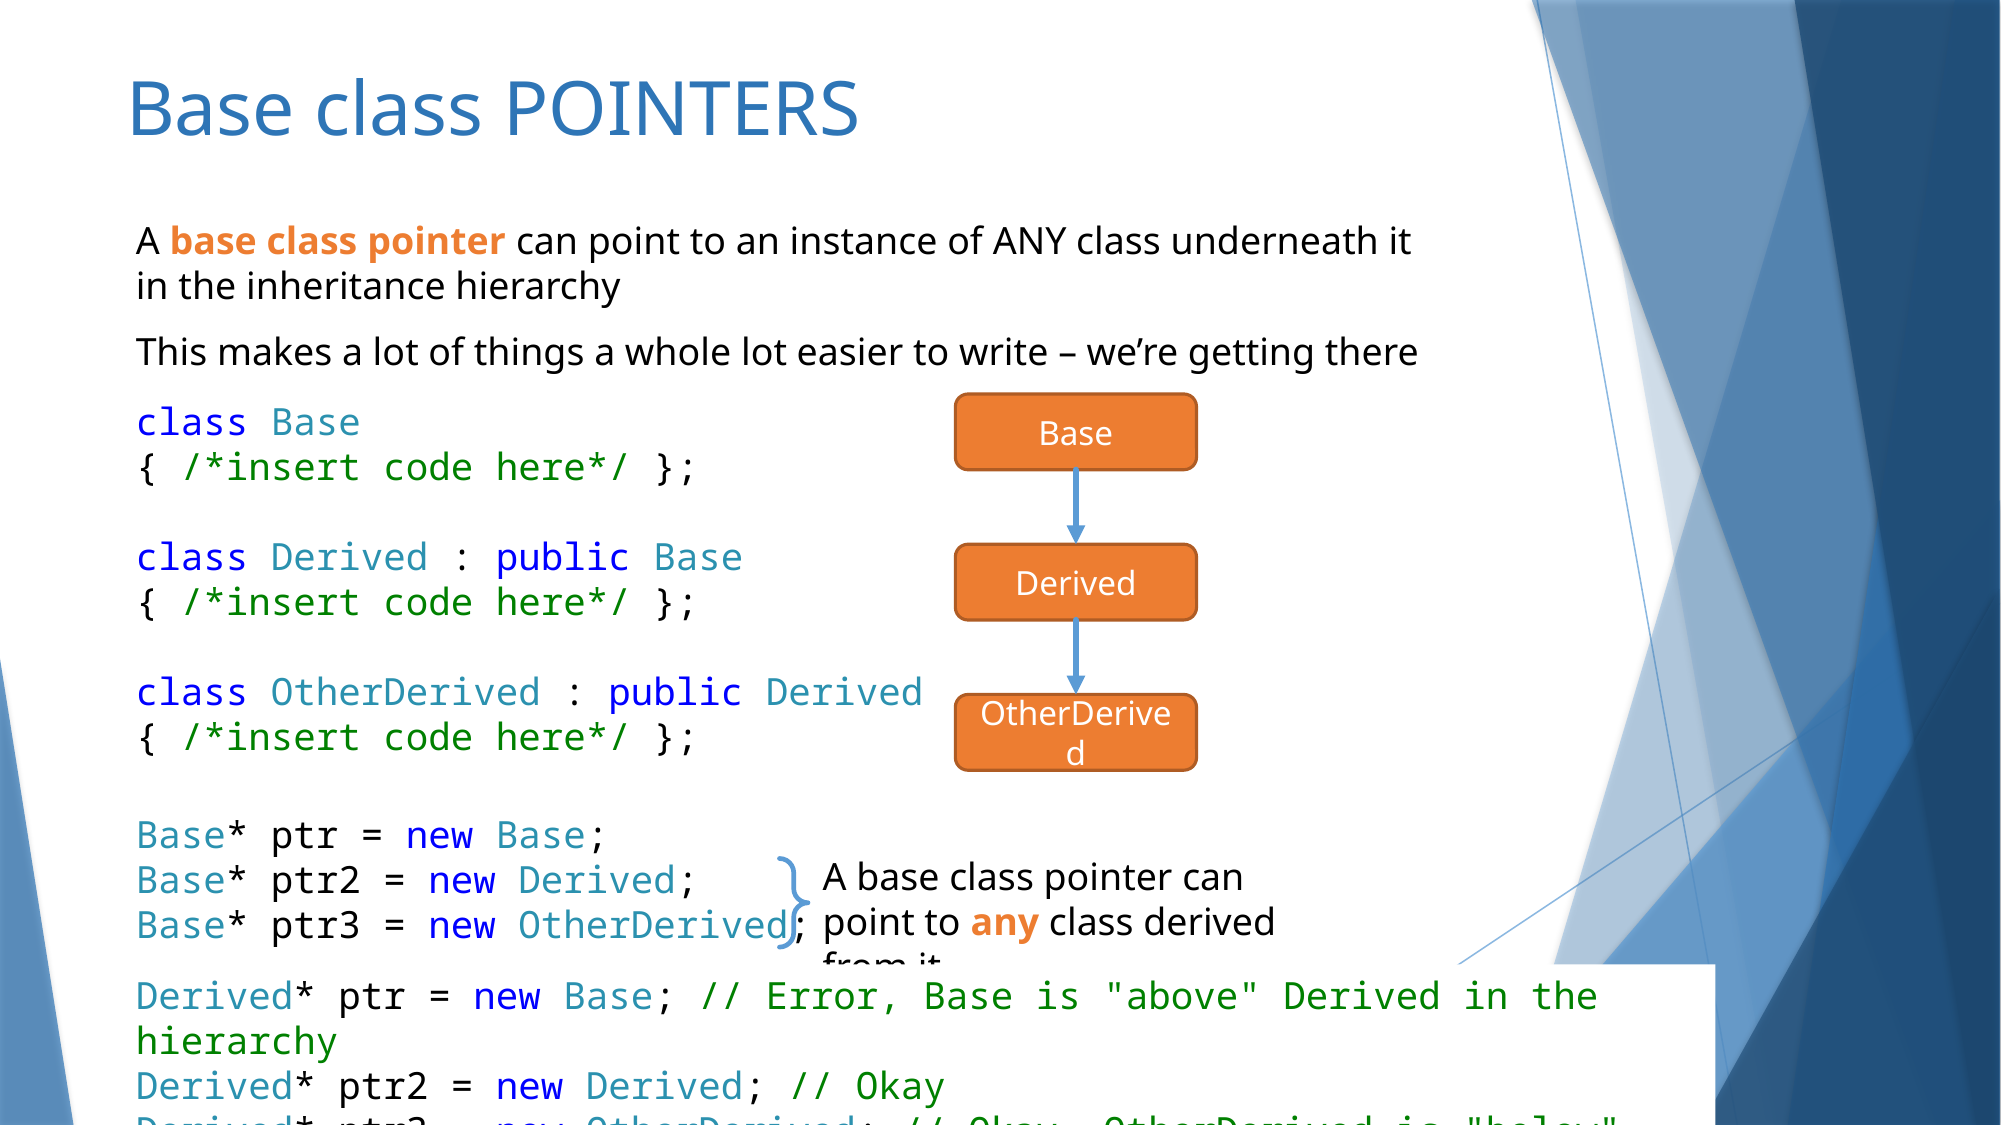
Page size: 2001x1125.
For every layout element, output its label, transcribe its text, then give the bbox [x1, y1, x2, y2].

text_box Derived* ptr = new Base; // Error, Base is "above" Derived in the hierarchy Derived* ptr2 = new Derived; // Okay Derived* ptr3 = new OtherDerived; // Okay, OtherDerived is "below" Derived [121, 964, 1716, 1125]
text_box class Base { /*insert code here*/ }; class Derived : public Base { /*insert code here*/ }; class OtherDerived : public Derived { /*insert code here*/ }; [121, 390, 1122, 803]
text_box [954, 393, 1198, 771]
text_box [778, 845, 1348, 953]
text_box Base* ptr = new Base; Base* ptr2 = new Derived; Base* ptr3 = new OtherDerived; [121, 803, 1122, 954]
text_box A base class pointer can point to an instance of ANY class underneath it in the inheritance hierarchy [121, 209, 1438, 314]
text_box This makes a lot of things a whole lot easier to write – we’re getting there [121, 320, 1438, 381]
title Base class POINTERS [111, 53, 1522, 173]
